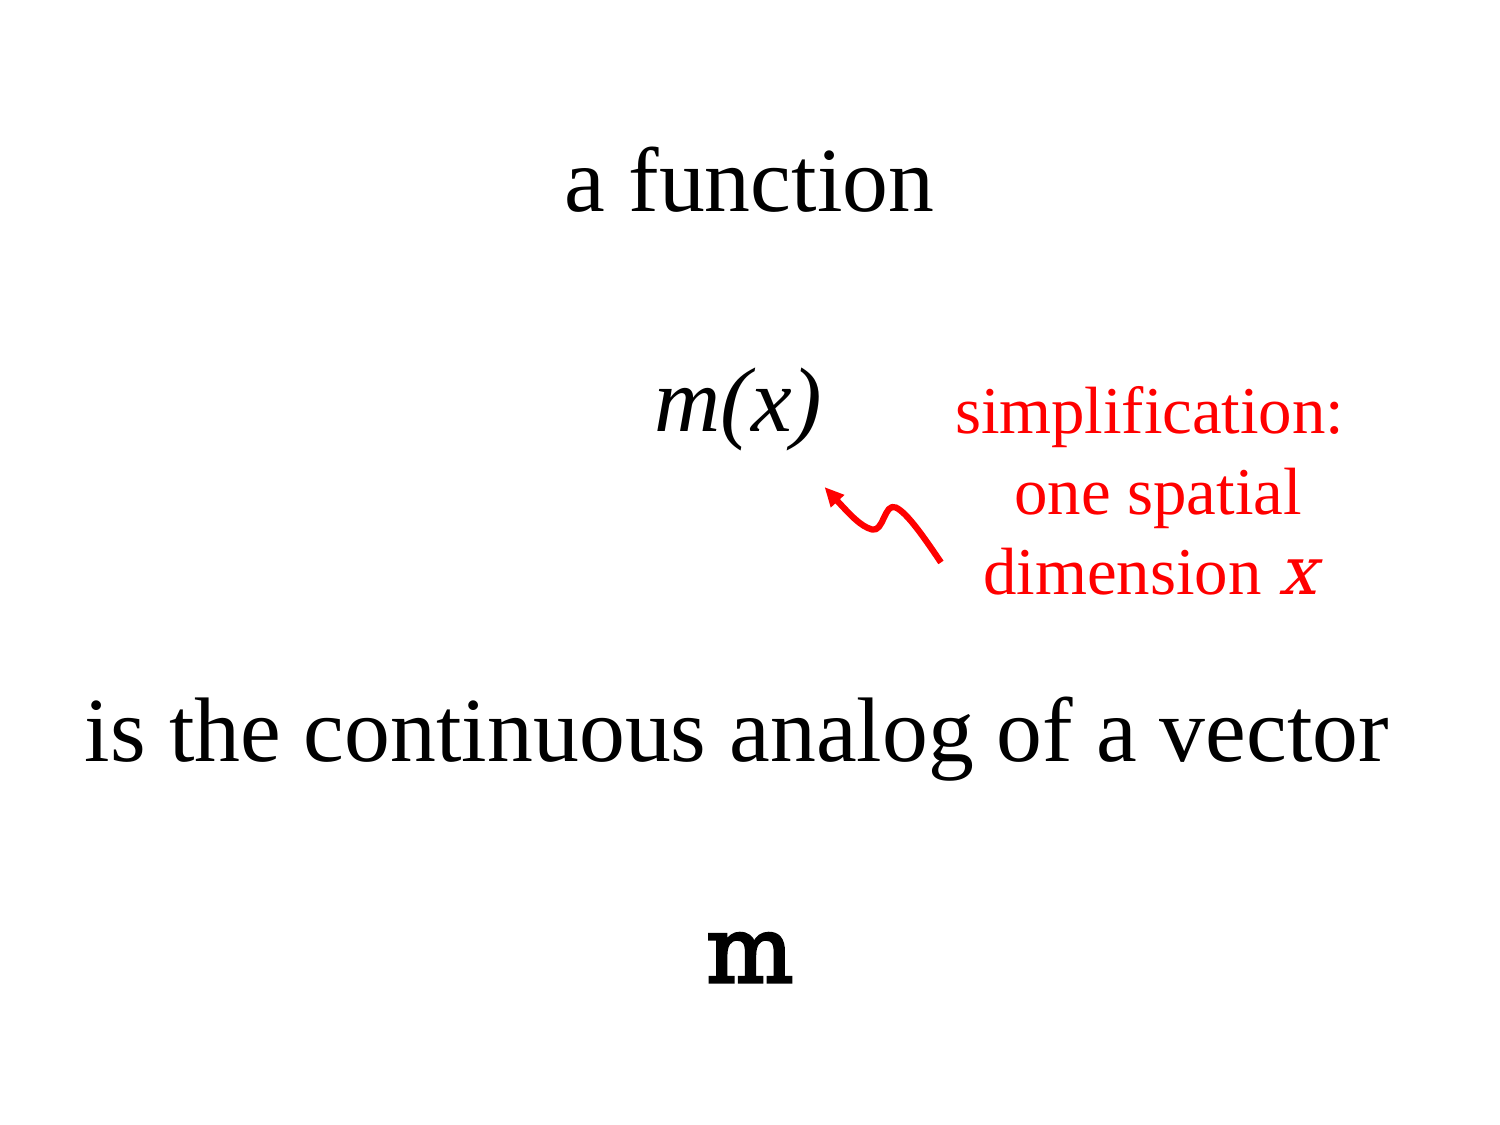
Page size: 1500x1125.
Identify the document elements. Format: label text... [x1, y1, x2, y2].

title a function m(x) is the continuous analog of a vector m [0, 45, 1500, 1075]
text_box [824, 487, 942, 563]
text_box simplification: one spatial dimension x [937, 350, 1363, 625]
